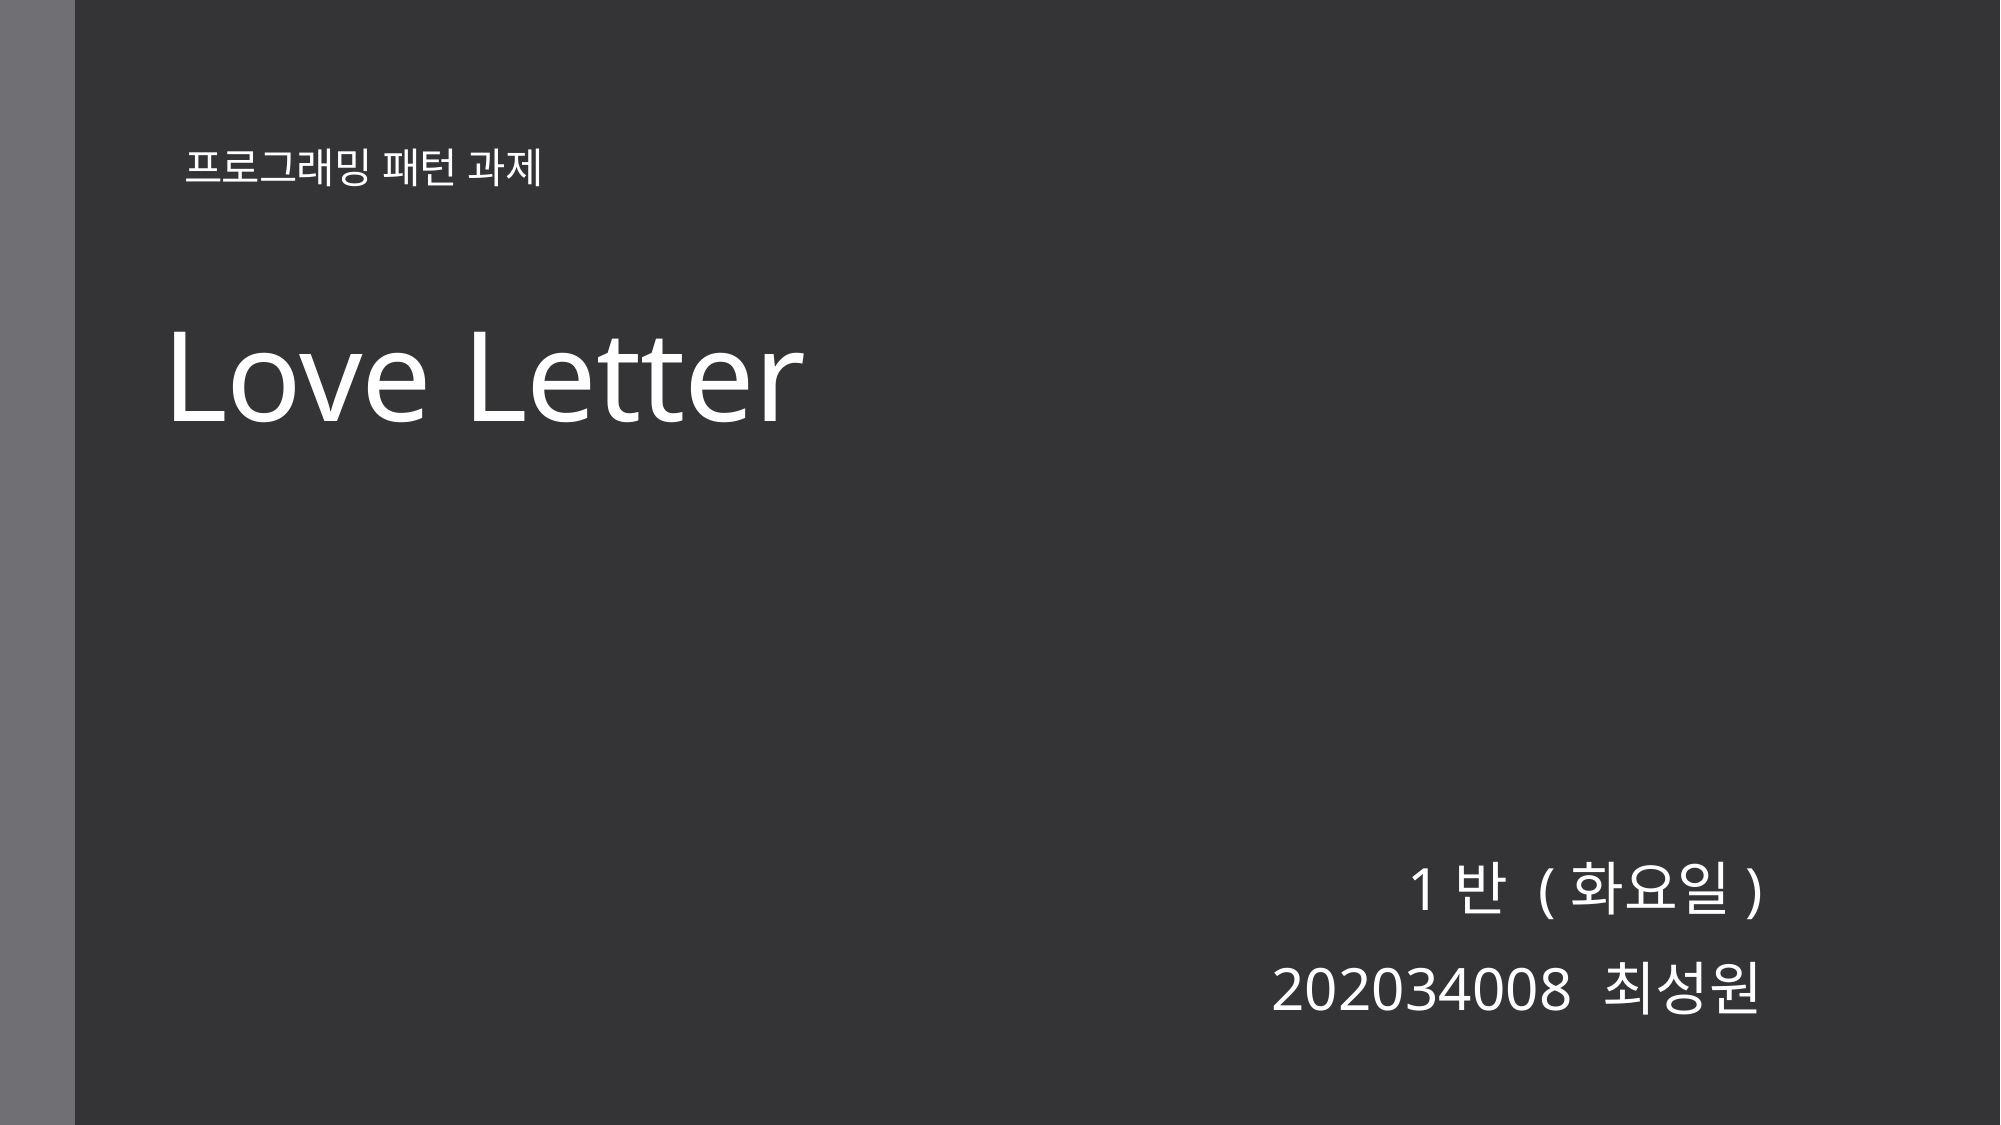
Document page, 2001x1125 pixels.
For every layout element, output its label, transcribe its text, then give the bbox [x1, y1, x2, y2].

subtitle 1반 (화요일) 202034008 최성원 [147, 746, 1779, 1033]
title 프로그래밍 패턴 과제 Love Letter [147, 92, 1779, 655]
